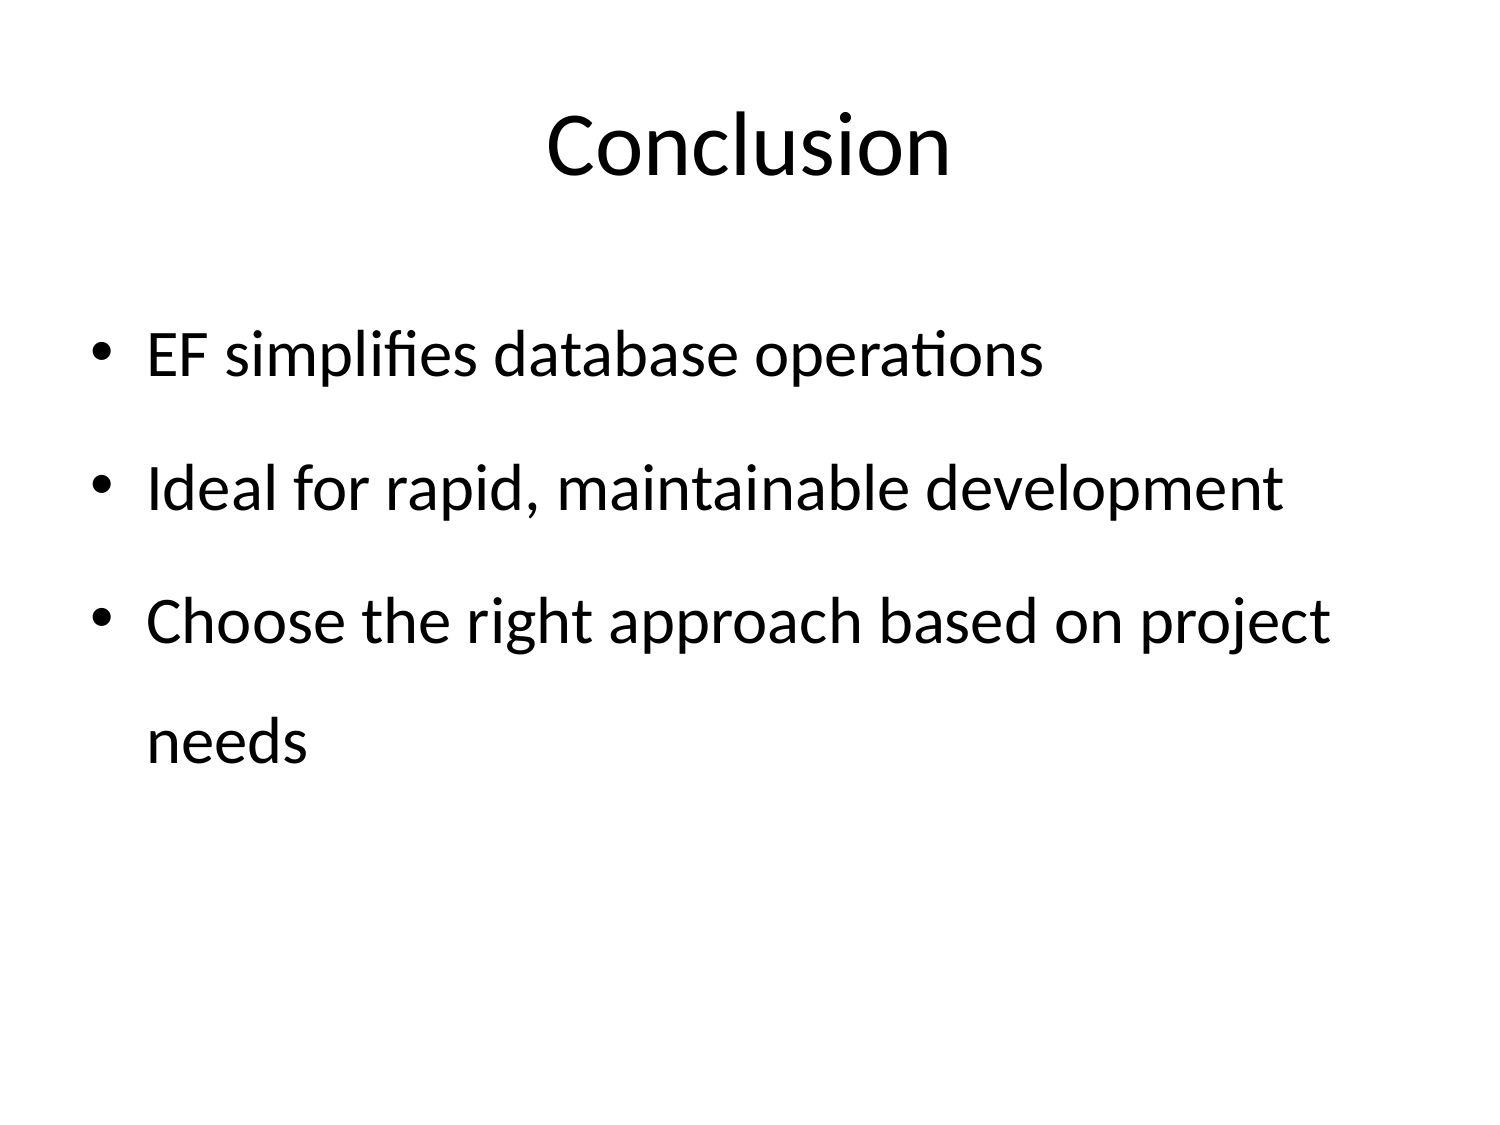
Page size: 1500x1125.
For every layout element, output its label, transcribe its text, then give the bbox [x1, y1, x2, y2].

list EF simplifies database operations Ideal for rapid, maintainable development Choose the right approach based on project needs [75, 262, 1425, 1005]
title Conclusion [75, 45, 1425, 233]
